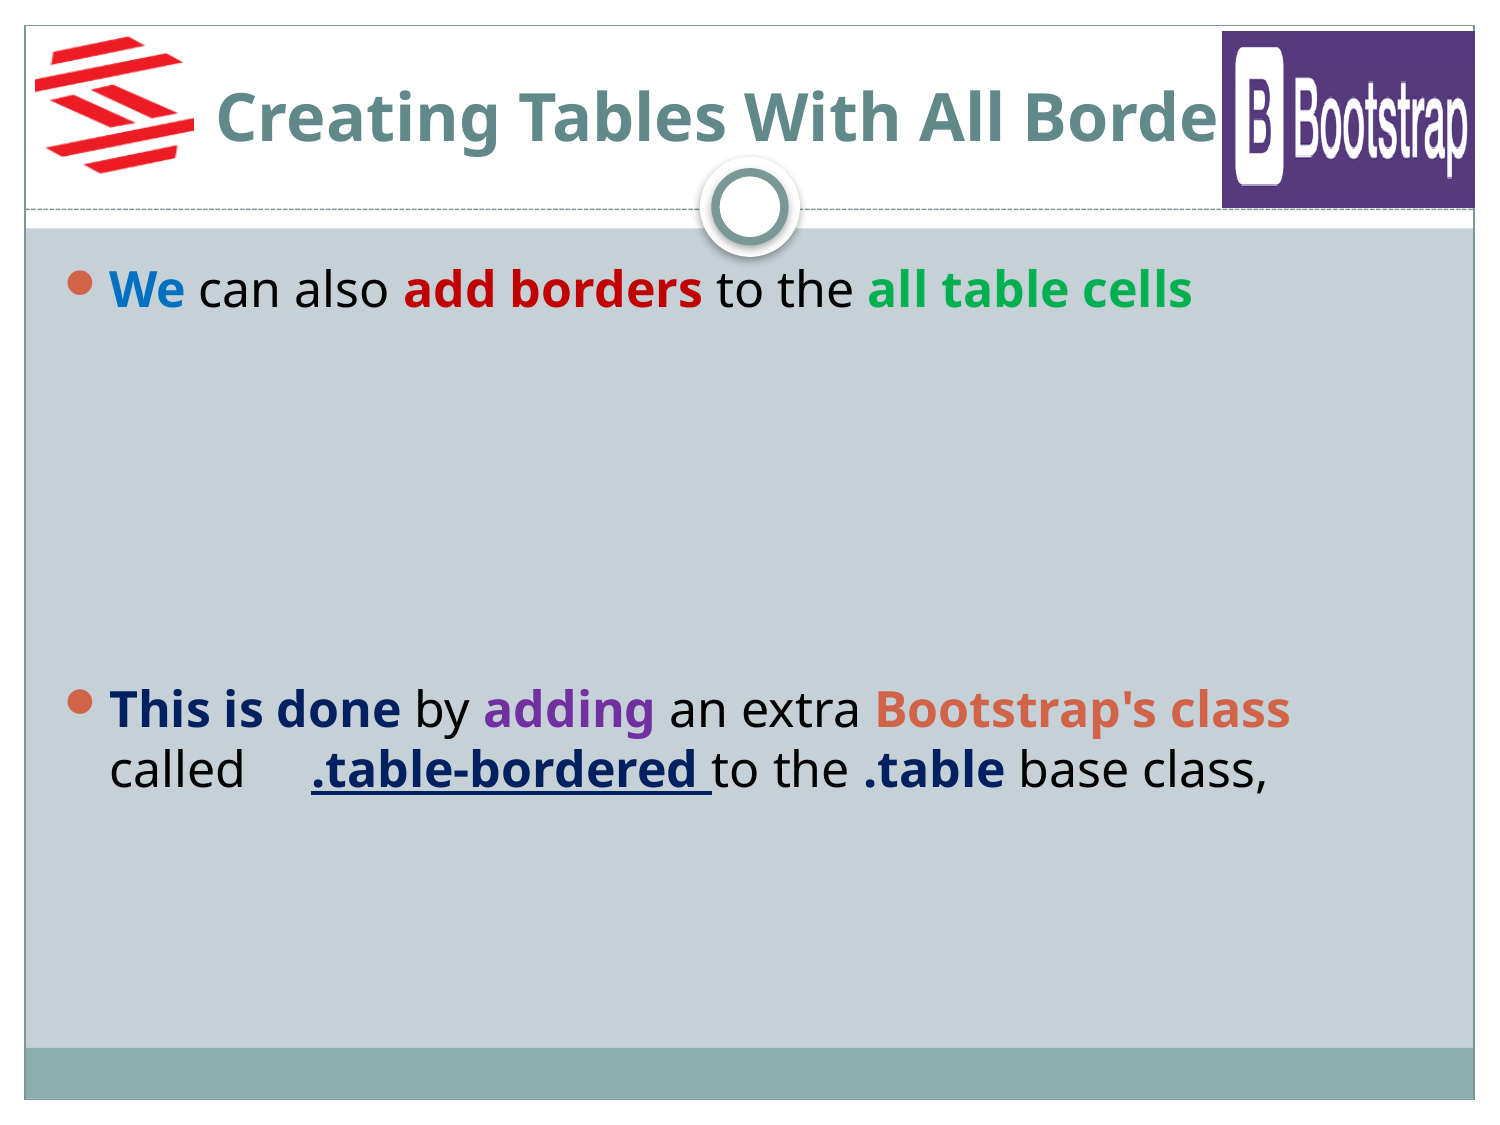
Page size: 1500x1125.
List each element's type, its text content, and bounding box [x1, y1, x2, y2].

picture [1222, 31, 1475, 209]
picture [34, 34, 194, 180]
list We can also add borders to the all table cells This is done by adding an extra Bootstrap's class called .table-bordered to the .table base class, [49, 250, 1445, 1001]
title Creating Tables With All Borders [199, 37, 1216, 162]
